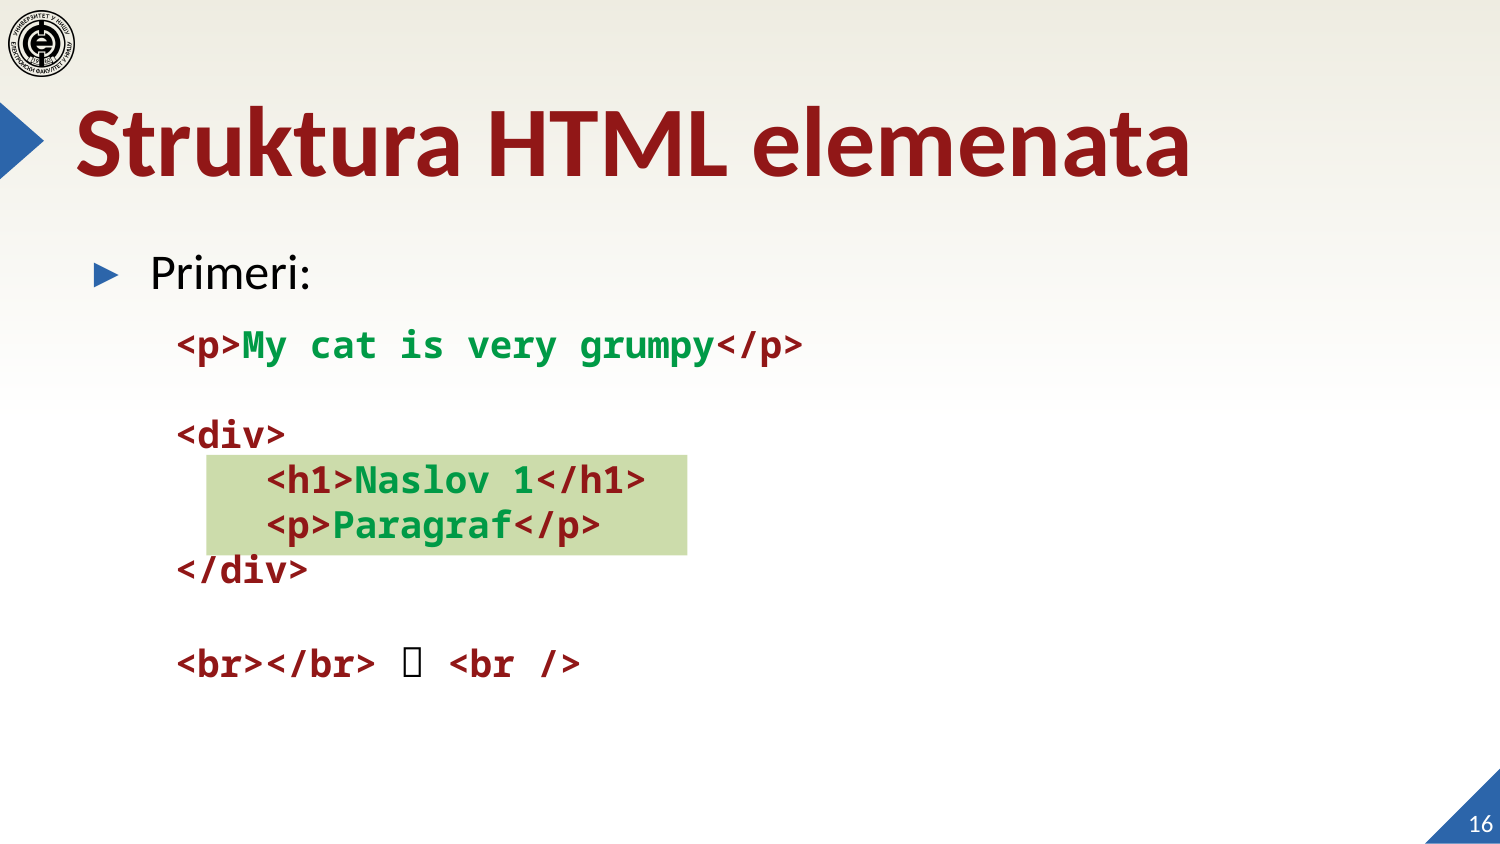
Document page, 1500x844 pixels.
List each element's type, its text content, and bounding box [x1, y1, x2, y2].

slide_number 16 [1418, 760, 1494, 838]
text_box <p>My cat is very grumpy</p> <div> <h1>Naslov 1</h1> <p>Paragraf</p> </div> <br></br>  <br /> [160, 313, 864, 694]
title Struktura HTML elemenata [75, 99, 1425, 213]
picture [8, 10, 75, 77]
list Primeri: [75, 233, 1461, 710]
